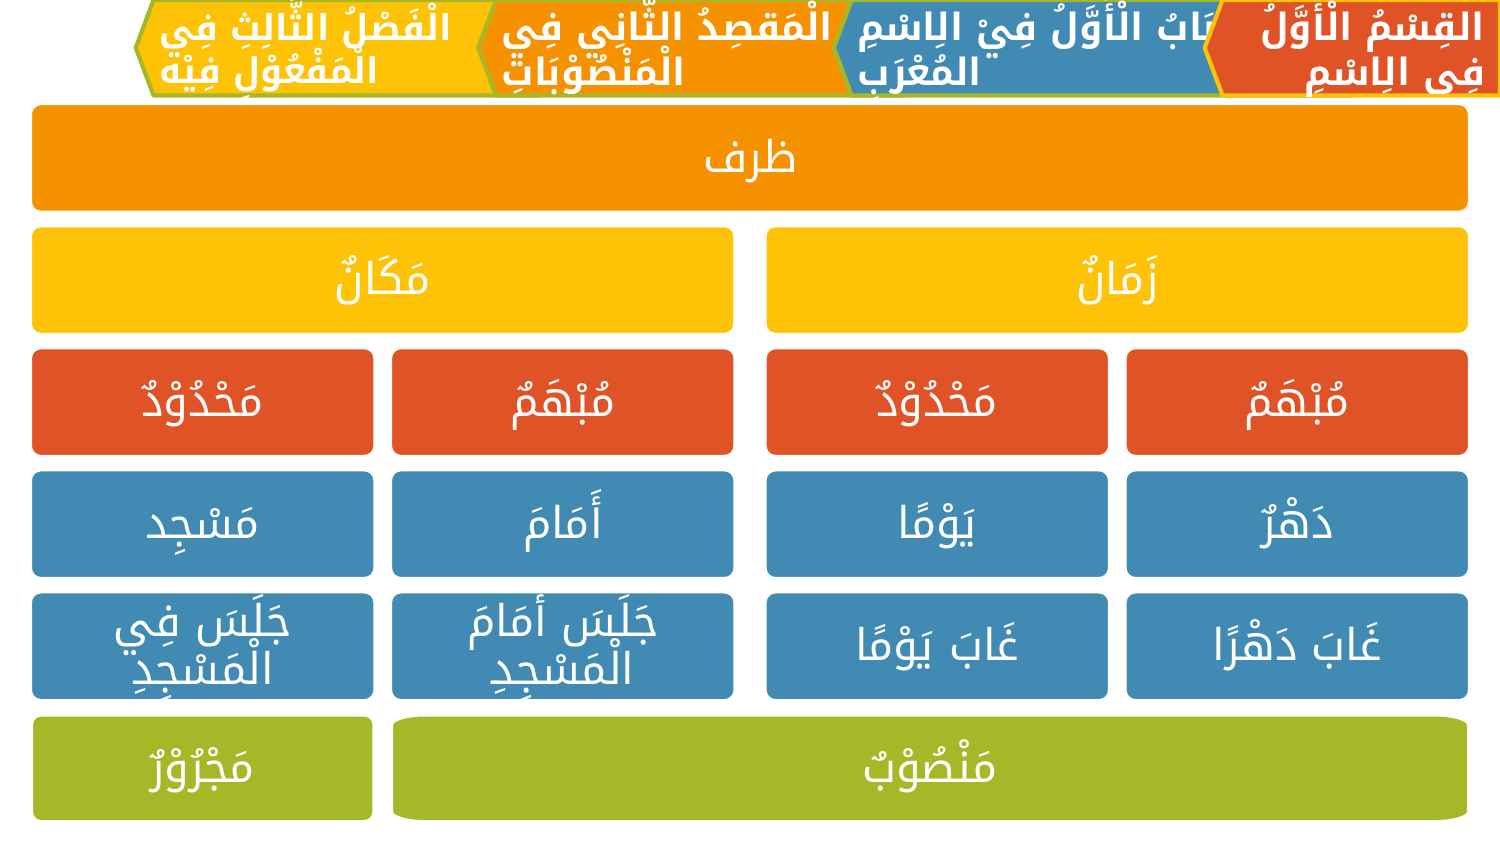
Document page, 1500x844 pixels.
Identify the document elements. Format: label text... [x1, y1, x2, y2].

text_box مَكَانٌ [27, 223, 738, 337]
text_box غَابَ دَهْرًا [1122, 589, 1473, 704]
text_box مُبْهَمٌ [1122, 345, 1473, 460]
text_box جَلَسَ أَمَامَ الْمَسْجِدِ [387, 589, 738, 704]
text_box الْفَصْلُ الثَّالِثِ فِي الْمَفْعُوْلِ فِيْه [133, 0, 495, 98]
text_box ظرف [27, 101, 1473, 215]
text_box مَحْدُوْدٌ [762, 345, 1113, 460]
text_box مَسْجِد [27, 467, 378, 582]
text_box يَوْمًا [762, 467, 1113, 582]
text_box جَلَسَ فِي الْمَسْجِدِ [27, 589, 378, 704]
text_box مَنْصُوْبٌ [386, 710, 1474, 827]
text_box اَلبَابُ الْأَوَّلُ فِيْ الِاسْمِ المُعْرَبِ [831, 0, 1221, 98]
text_box الْمَقصِدُ الثَّانِي فِي الْمَنْصُوْبَاتِ [476, 0, 850, 98]
text_box زَمَانٌ [762, 223, 1473, 337]
text_box دَهْرٌ [1122, 467, 1473, 582]
text_box غَابَ يَوْمًا [762, 589, 1113, 704]
text_box مُبْهَمٌ [387, 345, 738, 460]
text_box مَجْرُوْرٌ [26, 710, 379, 827]
text_box مَحْدُوْدٌ [27, 345, 378, 460]
text_box القِسْمُ الْأَوَّلُ فِي الِاسْمِ [1202, 0, 1500, 98]
text_box أَمَامَ [387, 467, 738, 582]
